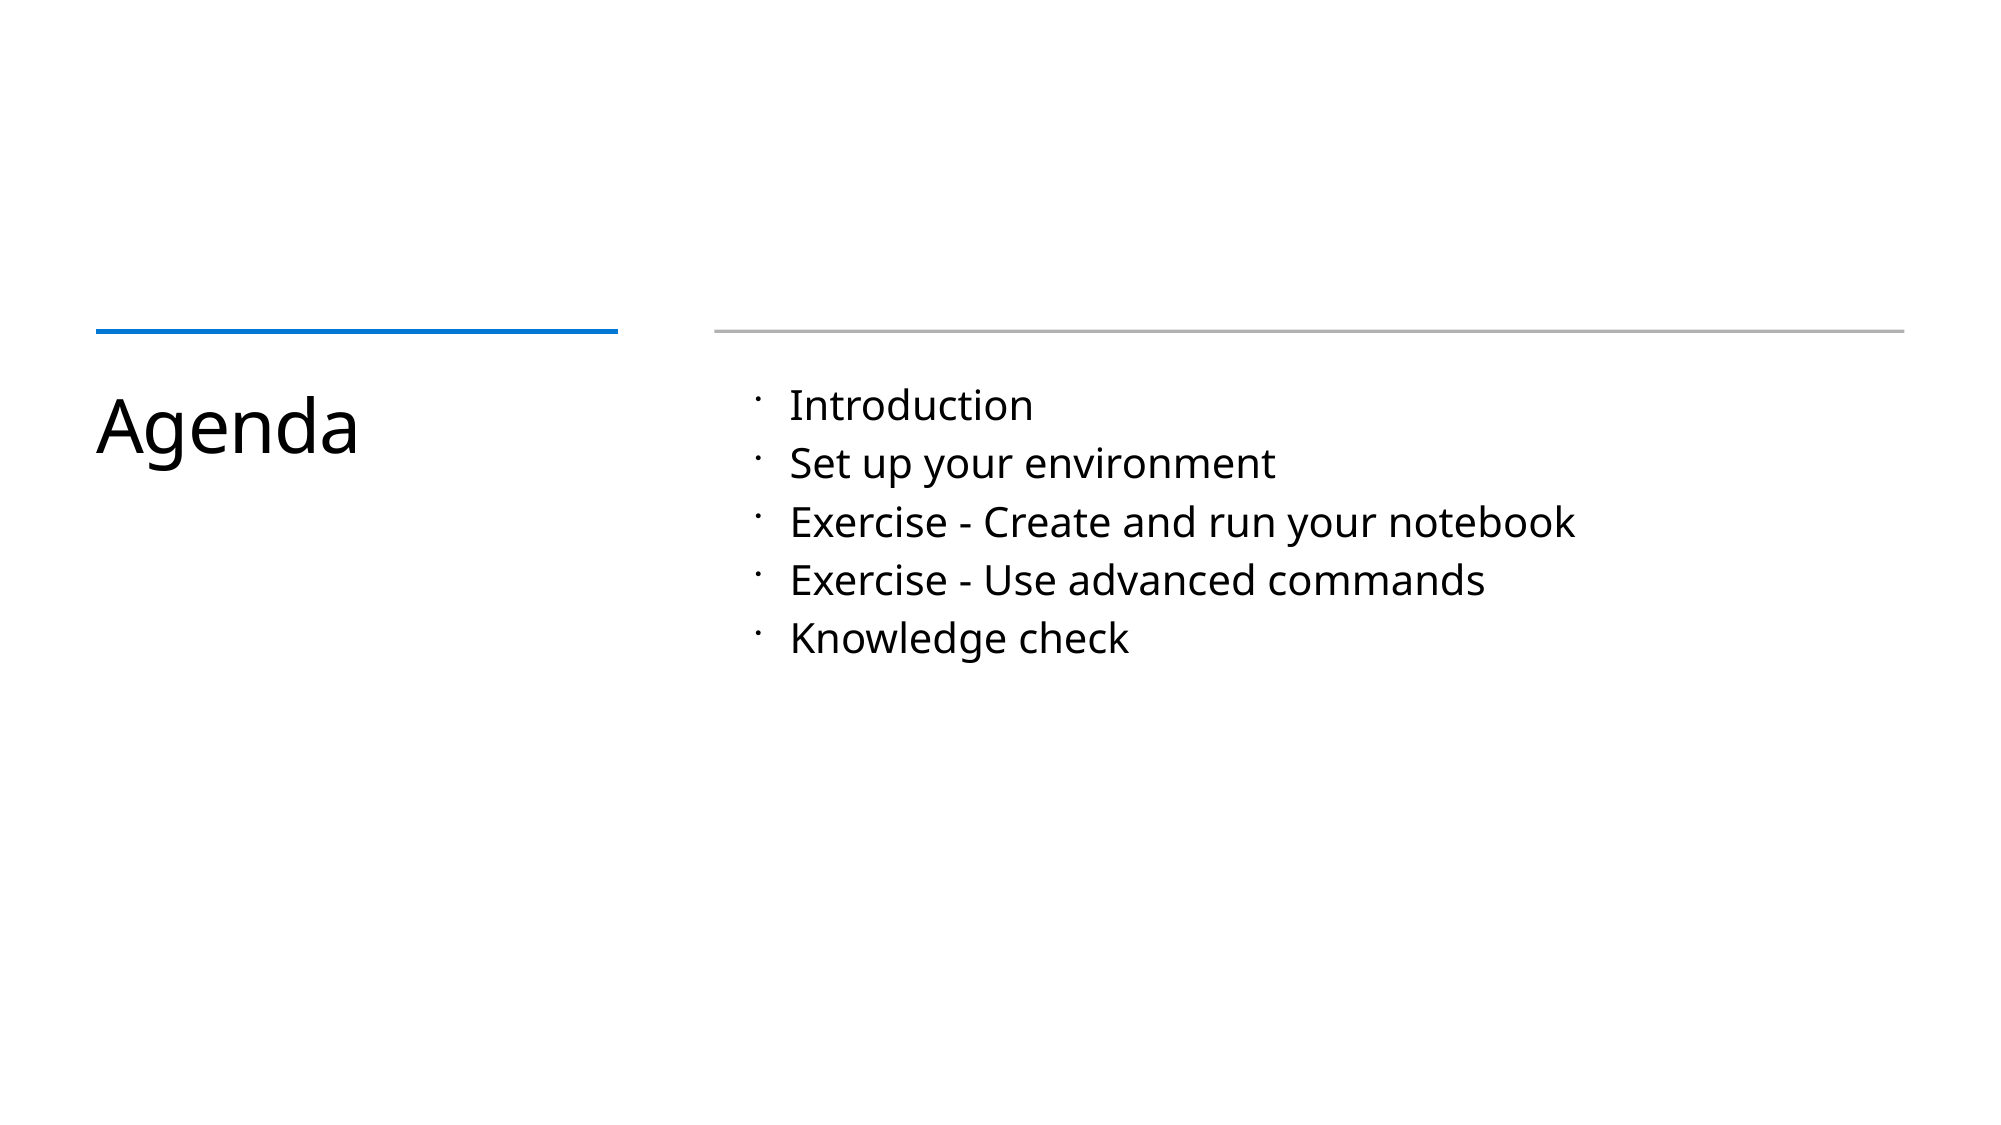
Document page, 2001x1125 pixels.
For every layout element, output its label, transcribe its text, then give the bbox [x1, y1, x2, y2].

list Introduction Set up your environment Exercise - Create and run your notebook Exercise - Use advanced commands Knowledge check [714, 378, 1905, 669]
title Agenda [96, 378, 618, 469]
